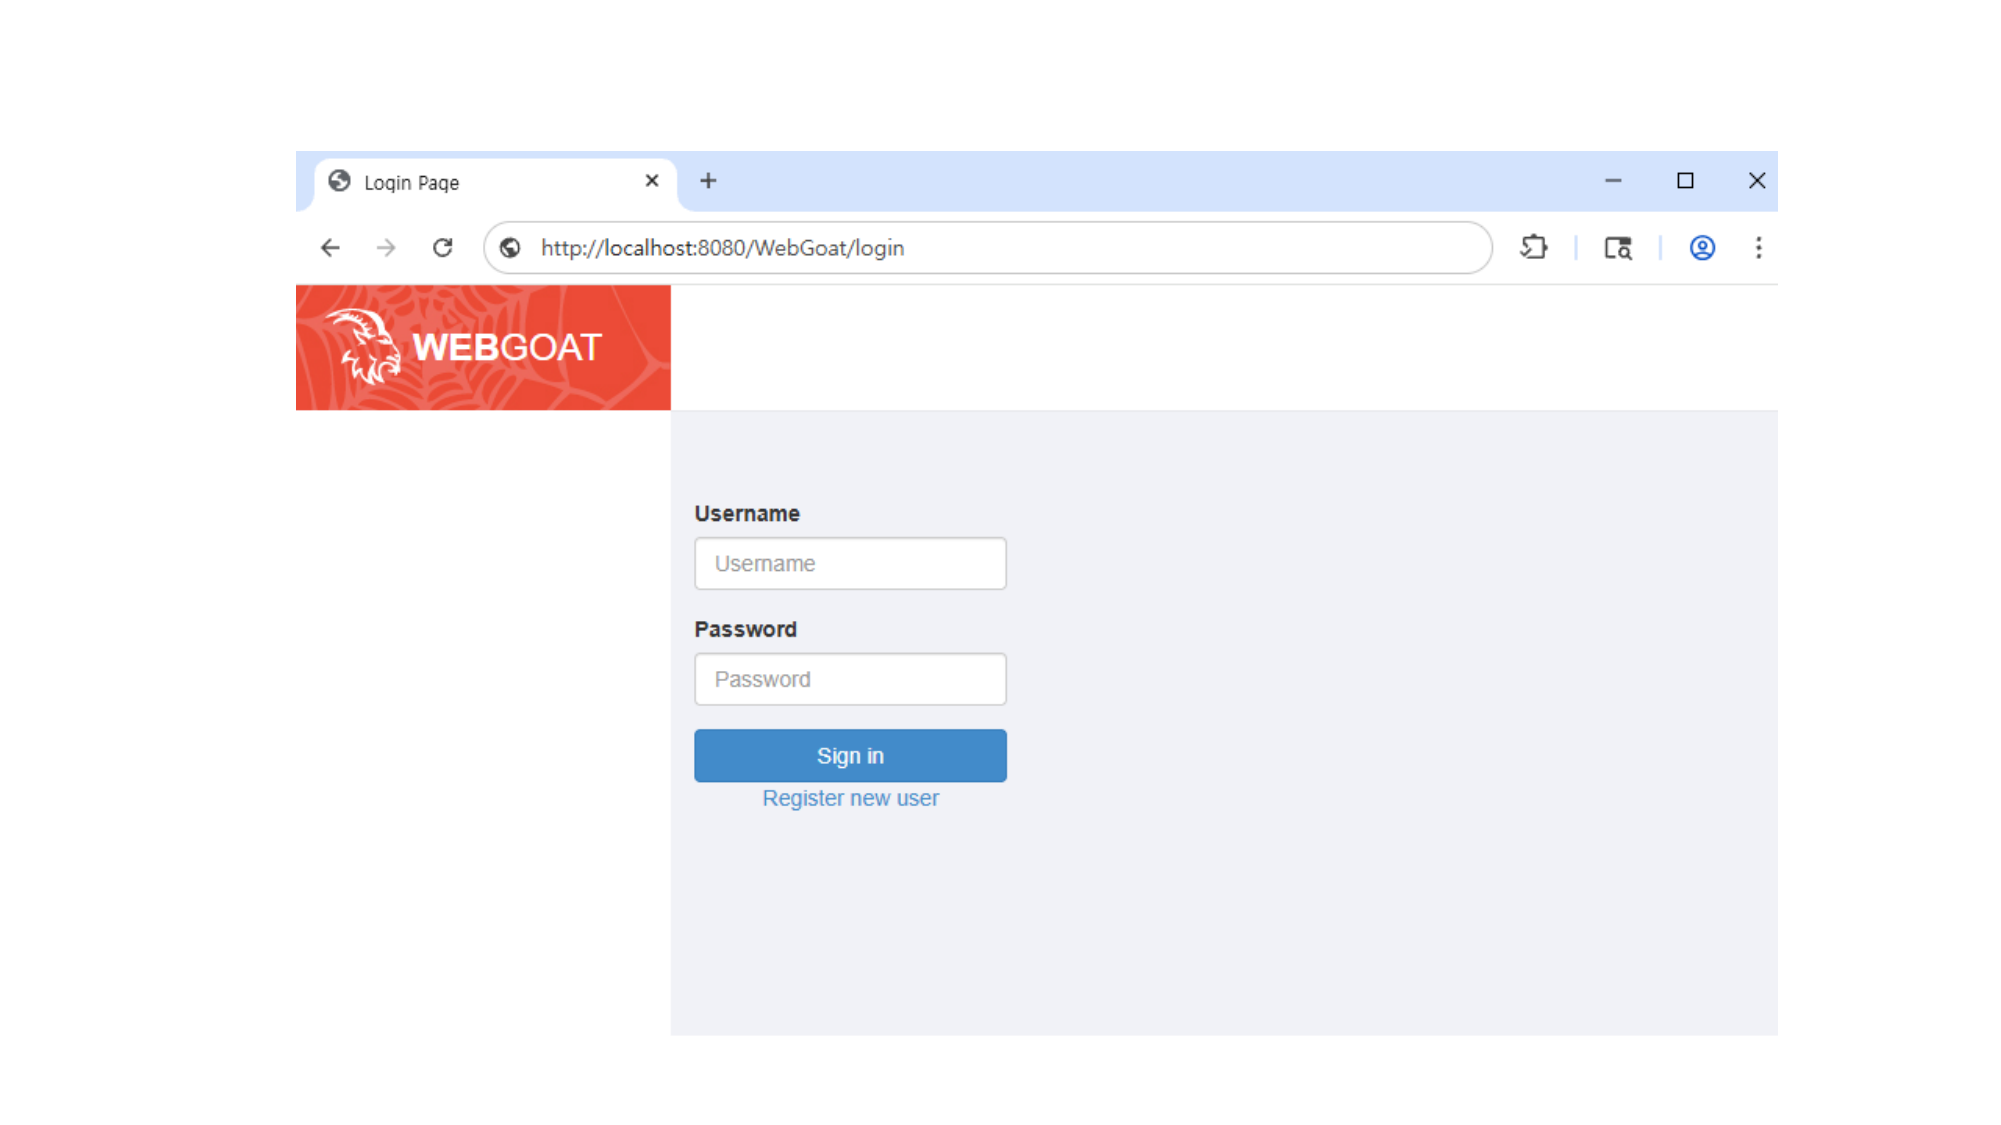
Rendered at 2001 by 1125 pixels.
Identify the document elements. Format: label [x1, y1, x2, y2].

picture [296, 151, 1778, 1039]
